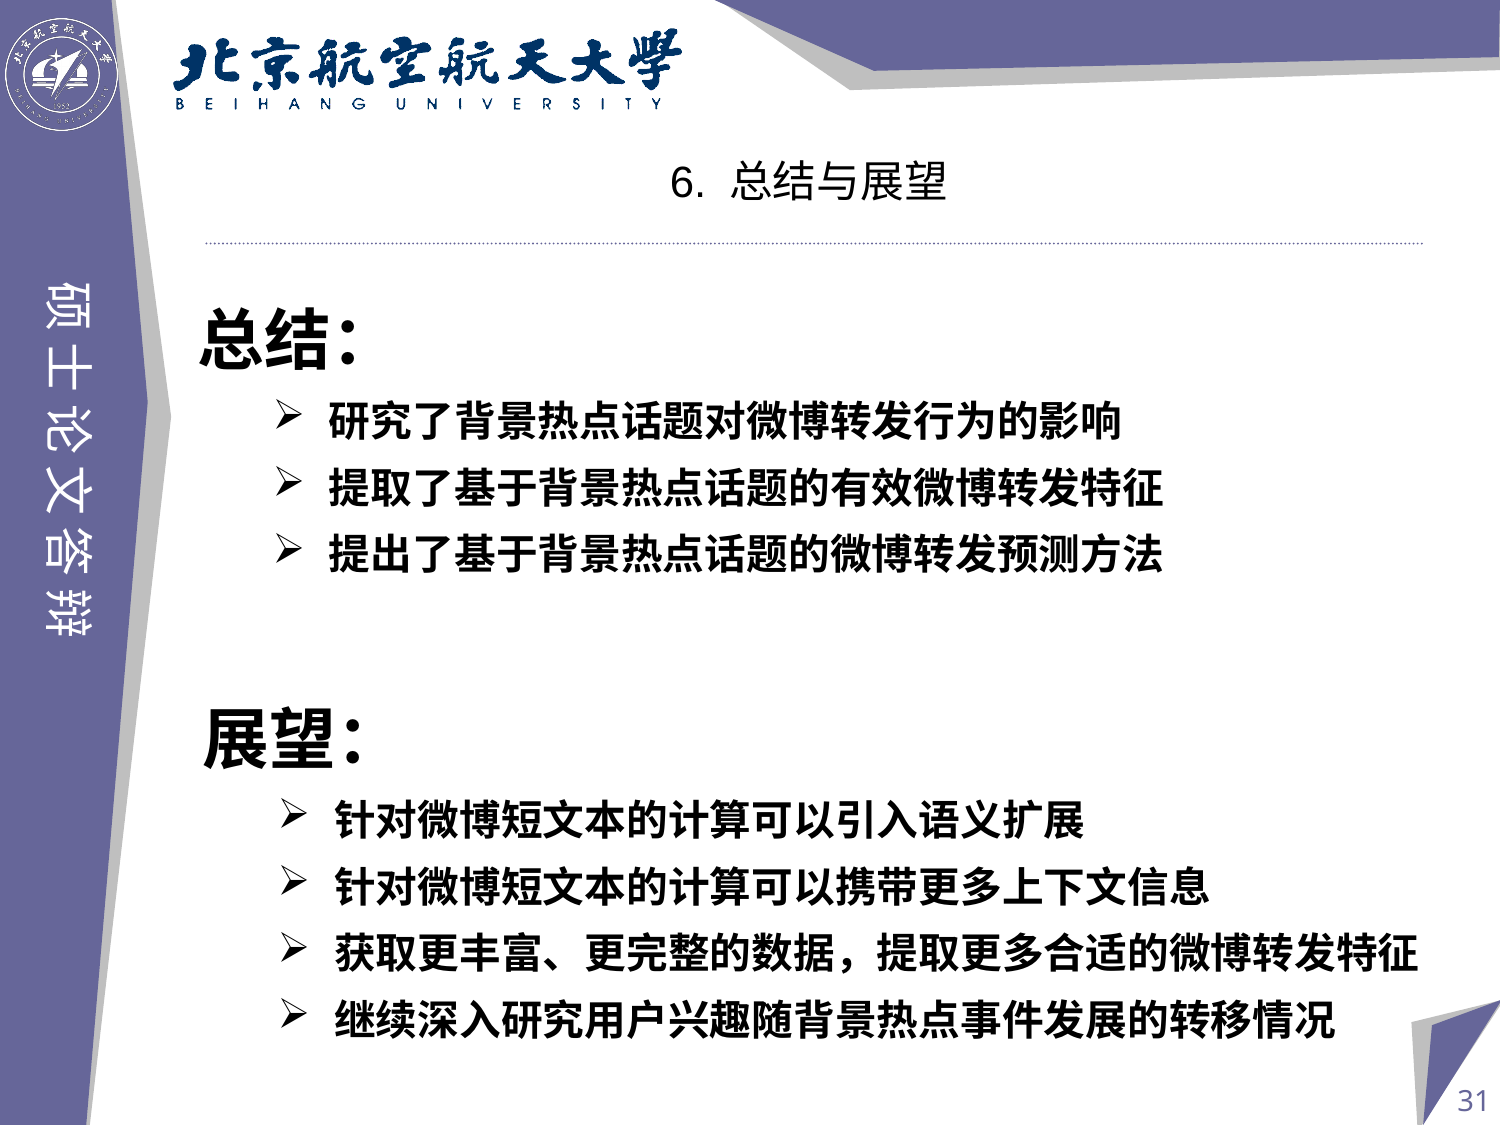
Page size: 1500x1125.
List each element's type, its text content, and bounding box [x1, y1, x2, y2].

text_box 总结： 研究了背景热点话题对微博转发行为的影响 提取了基于背景热点话题的有效微博转发特征 提出了基于背景热点话题的微博转发预测方法 [182, 290, 1329, 586]
text_box 展望： 针对微博短文本的计算可以引入语义扩展 针对微博短文本的计算可以携带更多上下文信息 获取更丰富、更完整的数据，提取更多合适的微博转发特征 继续深入研究用户兴趣随背景热点事件发展的转移情况 [188, 689, 1435, 1052]
picture [171, 24, 691, 114]
picture [5, 18, 118, 131]
slide_number 31 [1156, 1074, 1500, 1125]
title 6. 总结与展望 [194, 125, 1424, 243]
